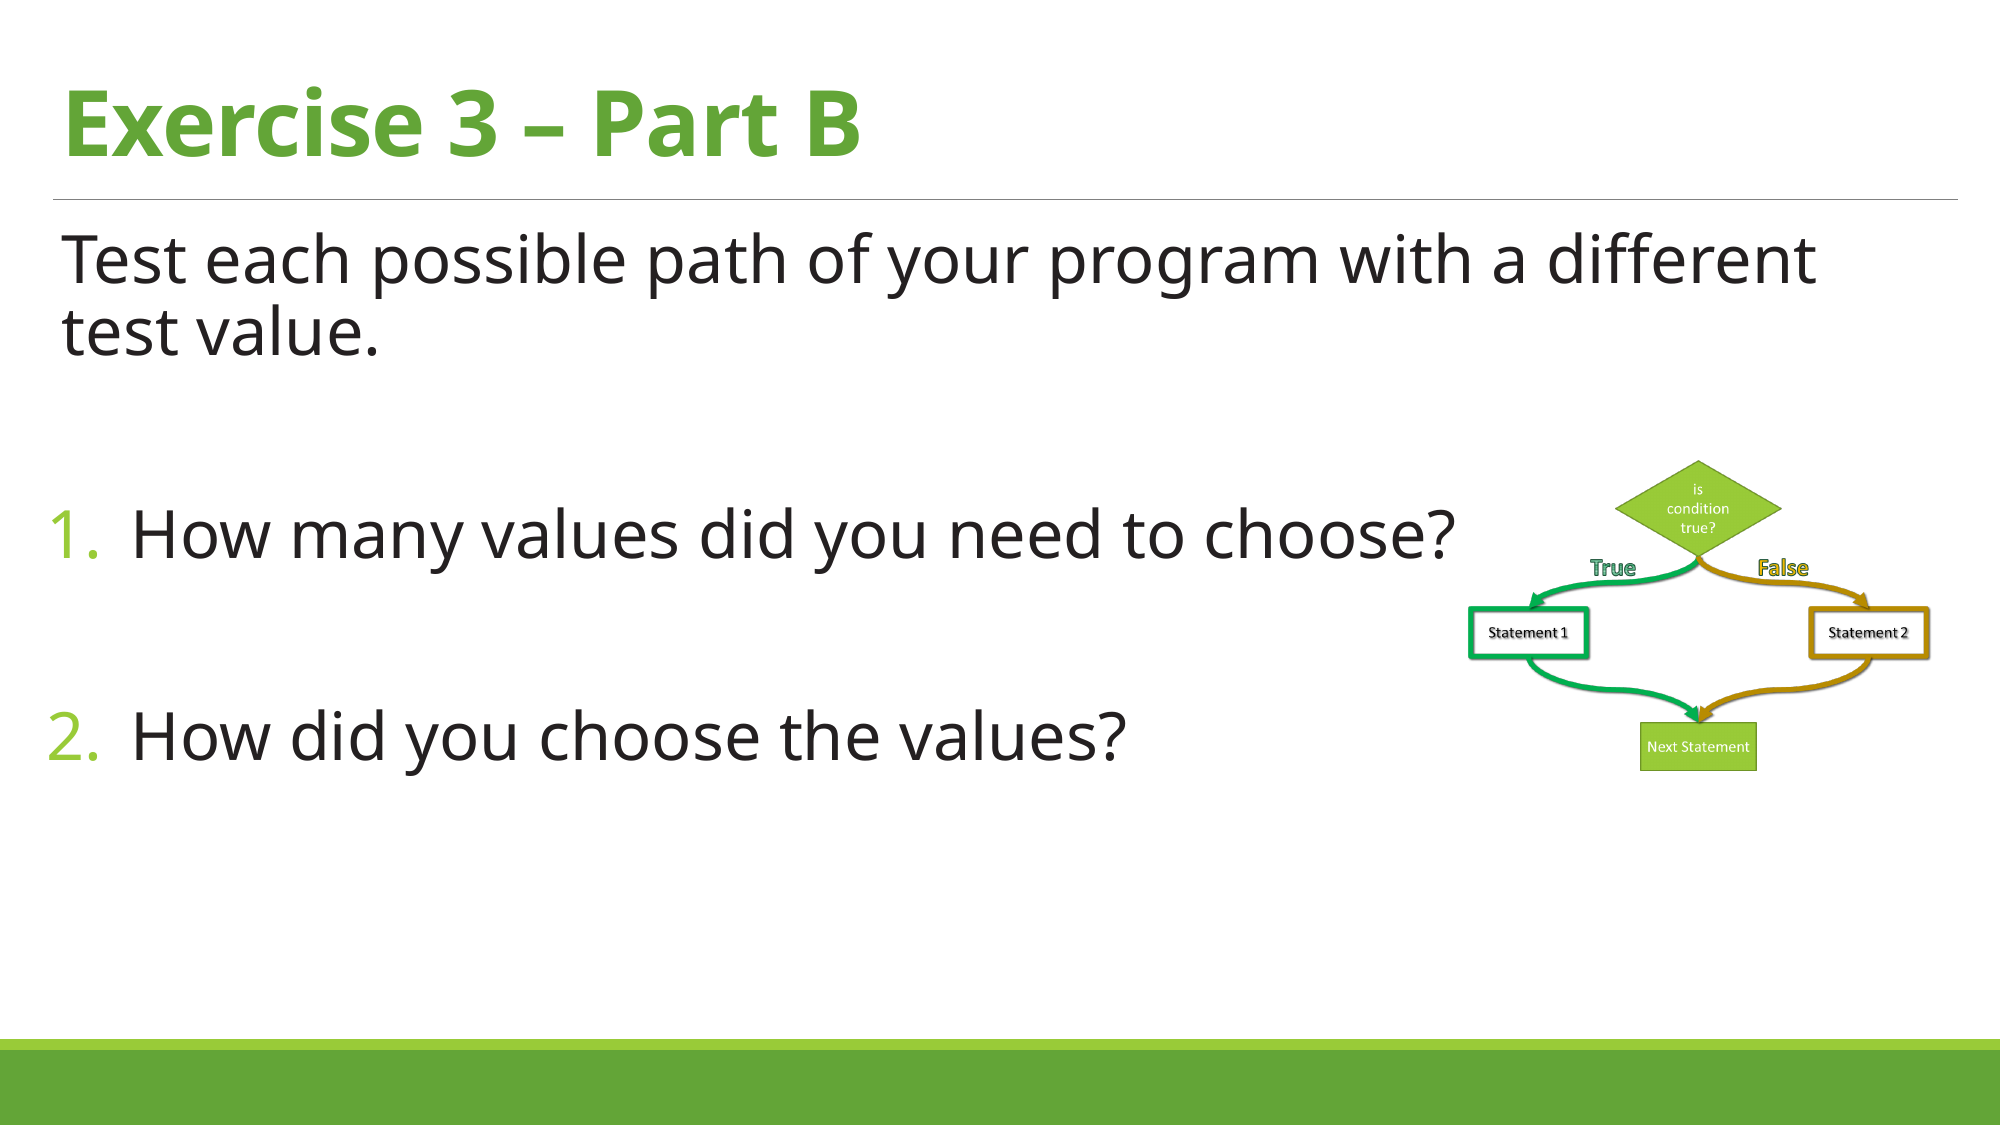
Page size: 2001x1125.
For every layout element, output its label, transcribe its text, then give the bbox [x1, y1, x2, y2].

list Test each possible path of your program with a different test value. How many values did you need to choose? How did you choose the values? [46, 218, 1830, 1013]
title Exercise 3 – Part B [46, 47, 1830, 183]
picture [1465, 459, 1934, 772]
